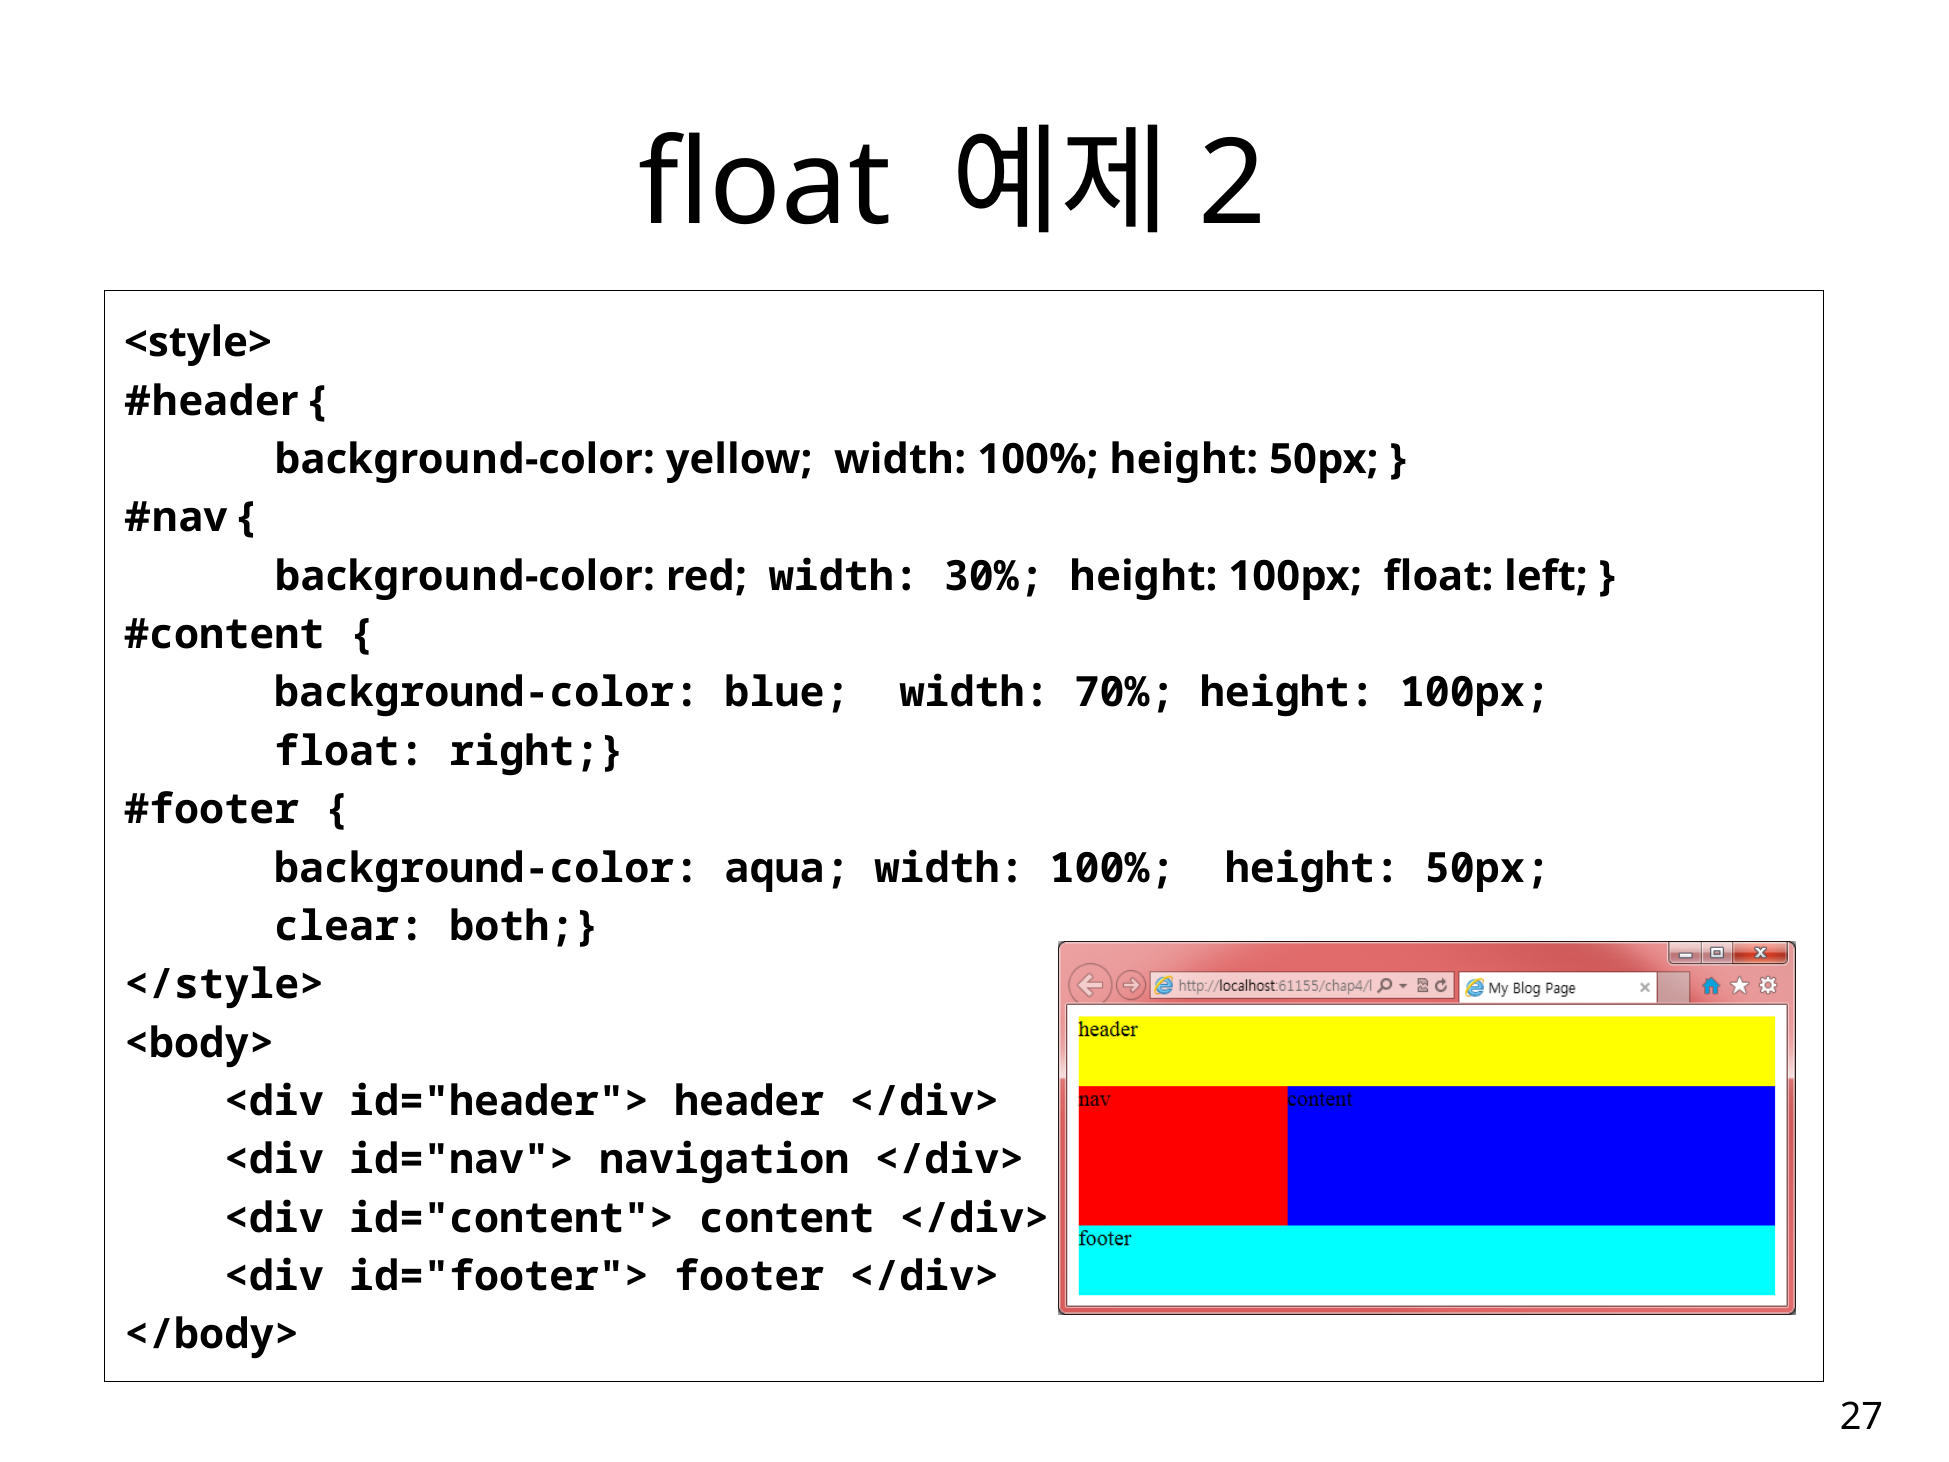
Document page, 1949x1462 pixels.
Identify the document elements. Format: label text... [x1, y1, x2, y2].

slide_number 27 [1496, 1372, 1899, 1462]
picture [1058, 941, 1796, 1316]
title float 예제2 [156, 92, 1749, 255]
text_box <style> #header { background-color: yellow; width: 100%; height: 50px; } #nav { background-color: red; width: 30%; height: 100px; float: left; } #content { background-color: blue; width: 70%; height: 100px; float: right;} #footer { background-color: aqua; width: 100%; height: 50px; clear: both;} </style> <body> <div id="header"> header </div> <div id="nav"> navigation </div> <div id="content"> content </div> <div id="footer"> footer </div> </body> [104, 290, 1824, 1382]
